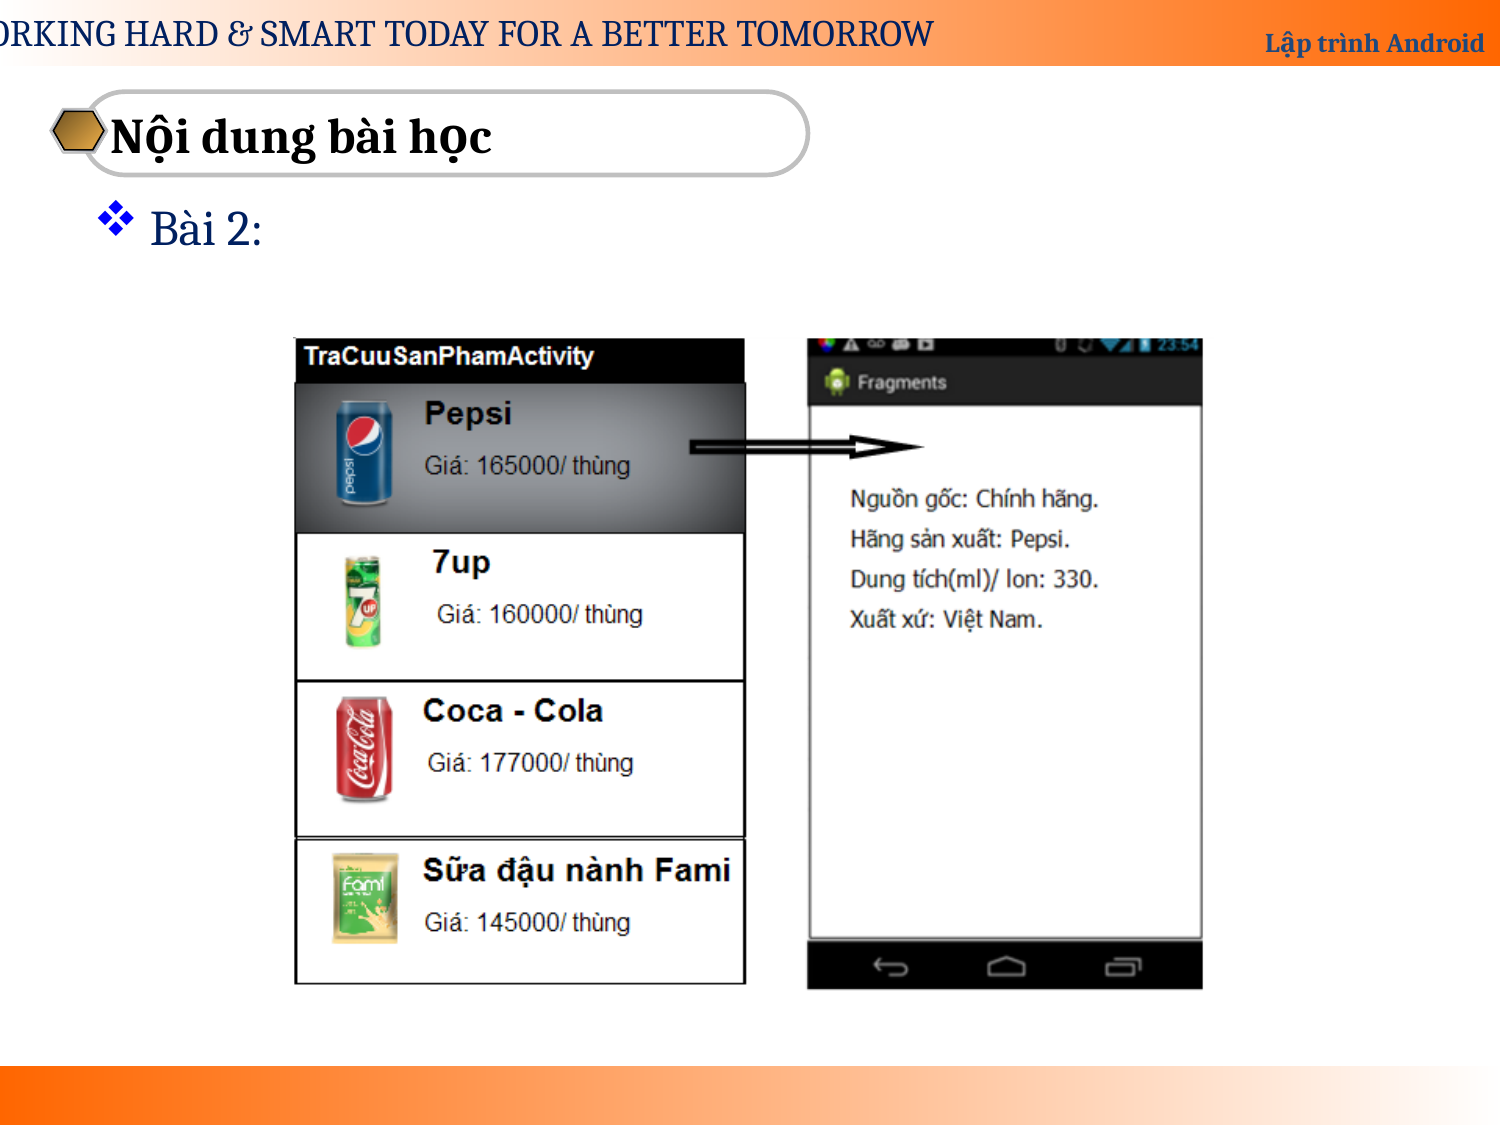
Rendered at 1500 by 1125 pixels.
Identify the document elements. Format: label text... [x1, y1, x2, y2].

text_box Bài 2: [78, 187, 1429, 338]
picture [293, 337, 1214, 991]
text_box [49, 91, 809, 176]
